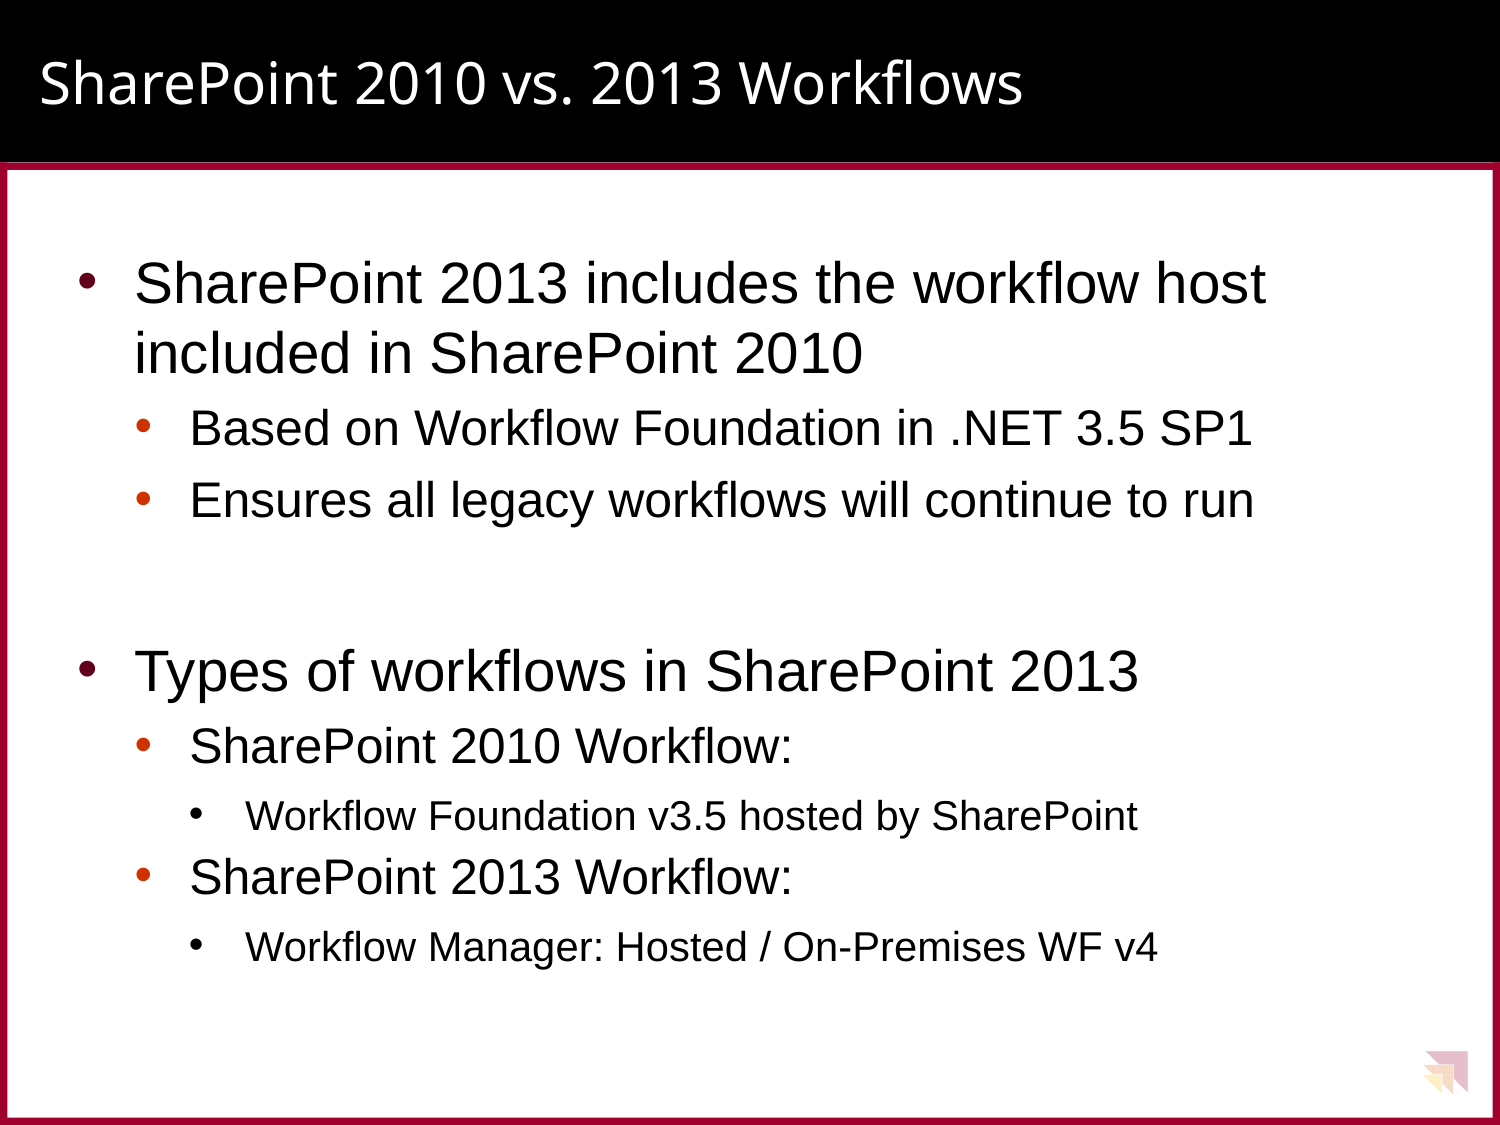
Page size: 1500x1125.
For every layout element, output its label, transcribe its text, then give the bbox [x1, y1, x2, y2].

title SharePoint 2010 vs. 2013 Workflows [24, 12, 1438, 150]
list SharePoint 2013 includes the workflow host included in SharePoint 2010 Based on Workflow Foundation in .NET 3.5 SP1 Ensures all legacy workflows will continue to run Types of workflows in SharePoint 2013 SharePoint 2010 Workflow: Workflow Foundation v3.5 hosted by SharePoint SharePoint 2013 Workflow: Workflow Manager: Hosted / On-Premises WF v4 [62, 237, 1438, 1088]
